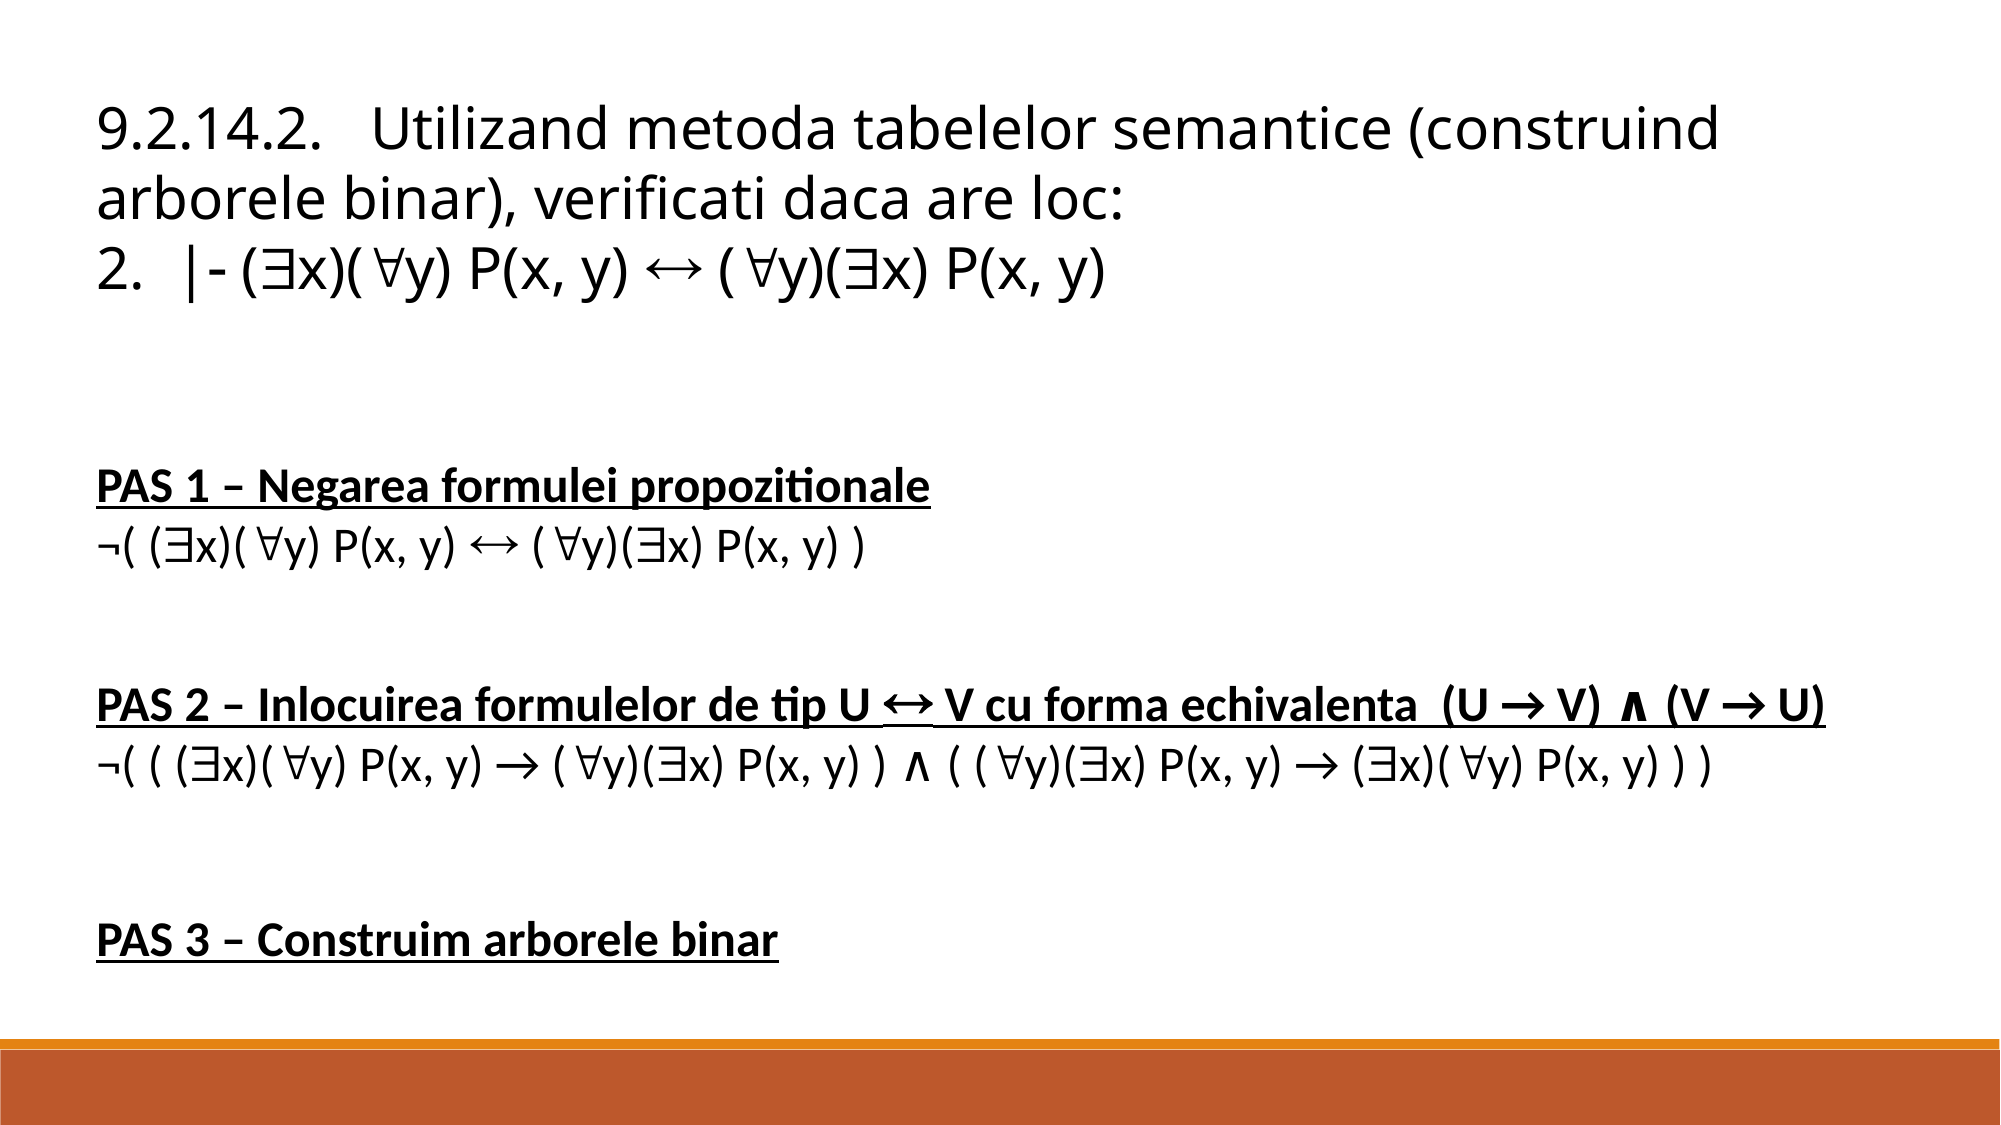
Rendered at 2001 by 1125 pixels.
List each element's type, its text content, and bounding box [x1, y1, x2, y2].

text_box PAS 2 – Inlocuirea formulelor de tip U  V cu forma echivalenta (U → V) ∧ (V → U) ¬( ( (x)(y) P(x, y) → (y)(x) P(x, y) ) ∧ ( (y)(x) P(x, y) → (x)(y) P(x, y) ) ) [81, 663, 1901, 799]
text_box PAS 1 – Negarea formulei propozitionale ¬( (x)(y) P(x, y)  (y)(x) P(x, y) ) [81, 445, 1256, 580]
text_box PAS 3 – Construim arborele binar [81, 898, 843, 974]
text_box 9.2.14.2. Utilizand metoda tabelelor semantice (construind arborele binar), verificati daca are loc: 2. | (x)(y) P(x, y)  (y)(x) P(x, y) [81, 83, 1920, 354]
